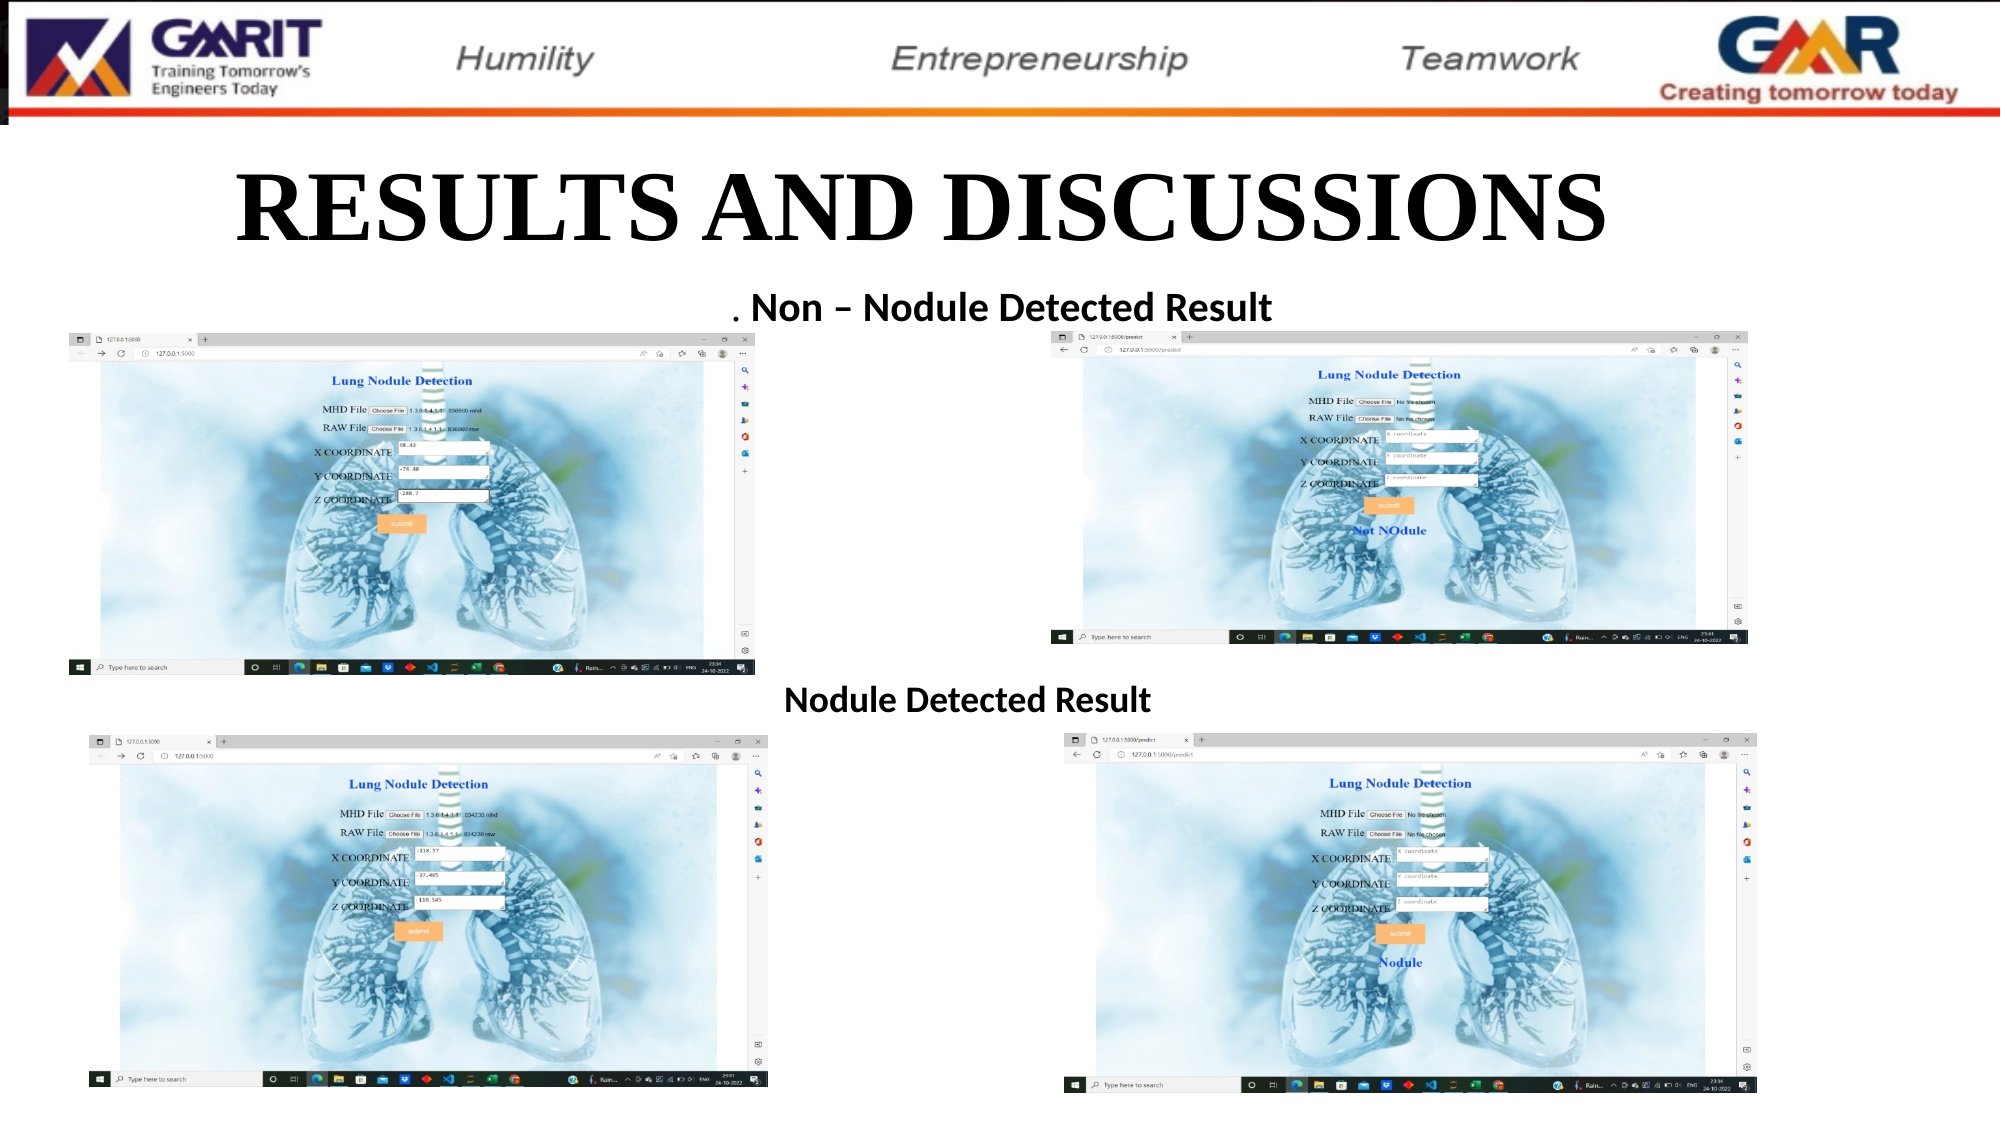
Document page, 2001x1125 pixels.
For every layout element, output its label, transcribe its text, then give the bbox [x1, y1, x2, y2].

picture [89, 735, 768, 1087]
picture [1051, 331, 1748, 644]
picture [69, 333, 755, 675]
picture [1064, 733, 1757, 1094]
text_box RESULTS AND DISCUSSIONS [99, 133, 1772, 268]
picture [0, 0, 2000, 125]
list . Non – Nodule Detected Result [121, 272, 1883, 1002]
text_box Nodule Detected Result [769, 667, 1167, 728]
